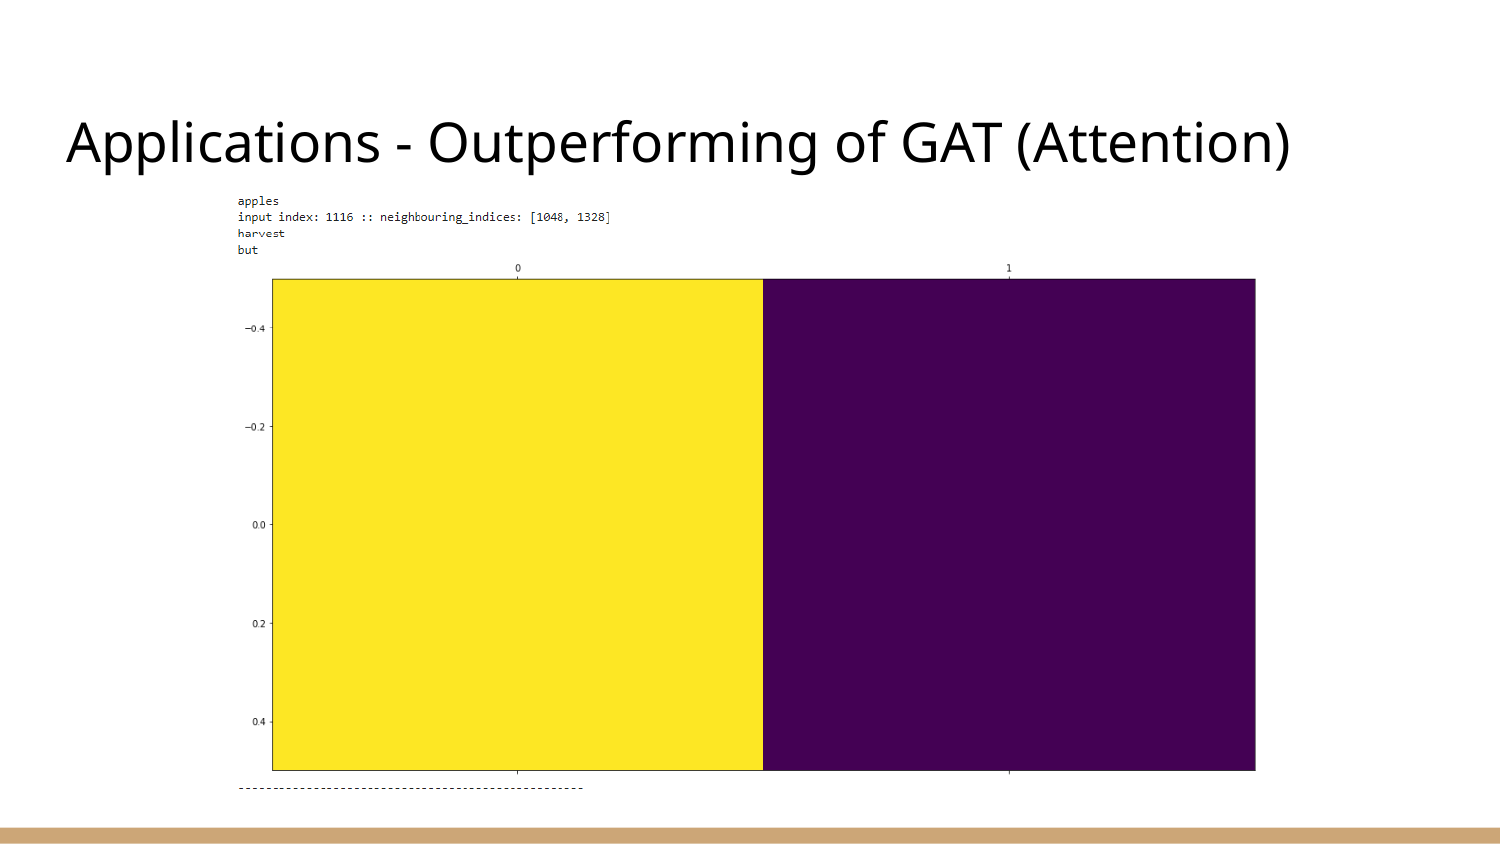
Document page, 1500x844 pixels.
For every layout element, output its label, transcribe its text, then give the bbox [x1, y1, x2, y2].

title Applications - Outperforming of GAT (Attention) [51, 51, 1449, 189]
picture [231, 187, 1269, 794]
